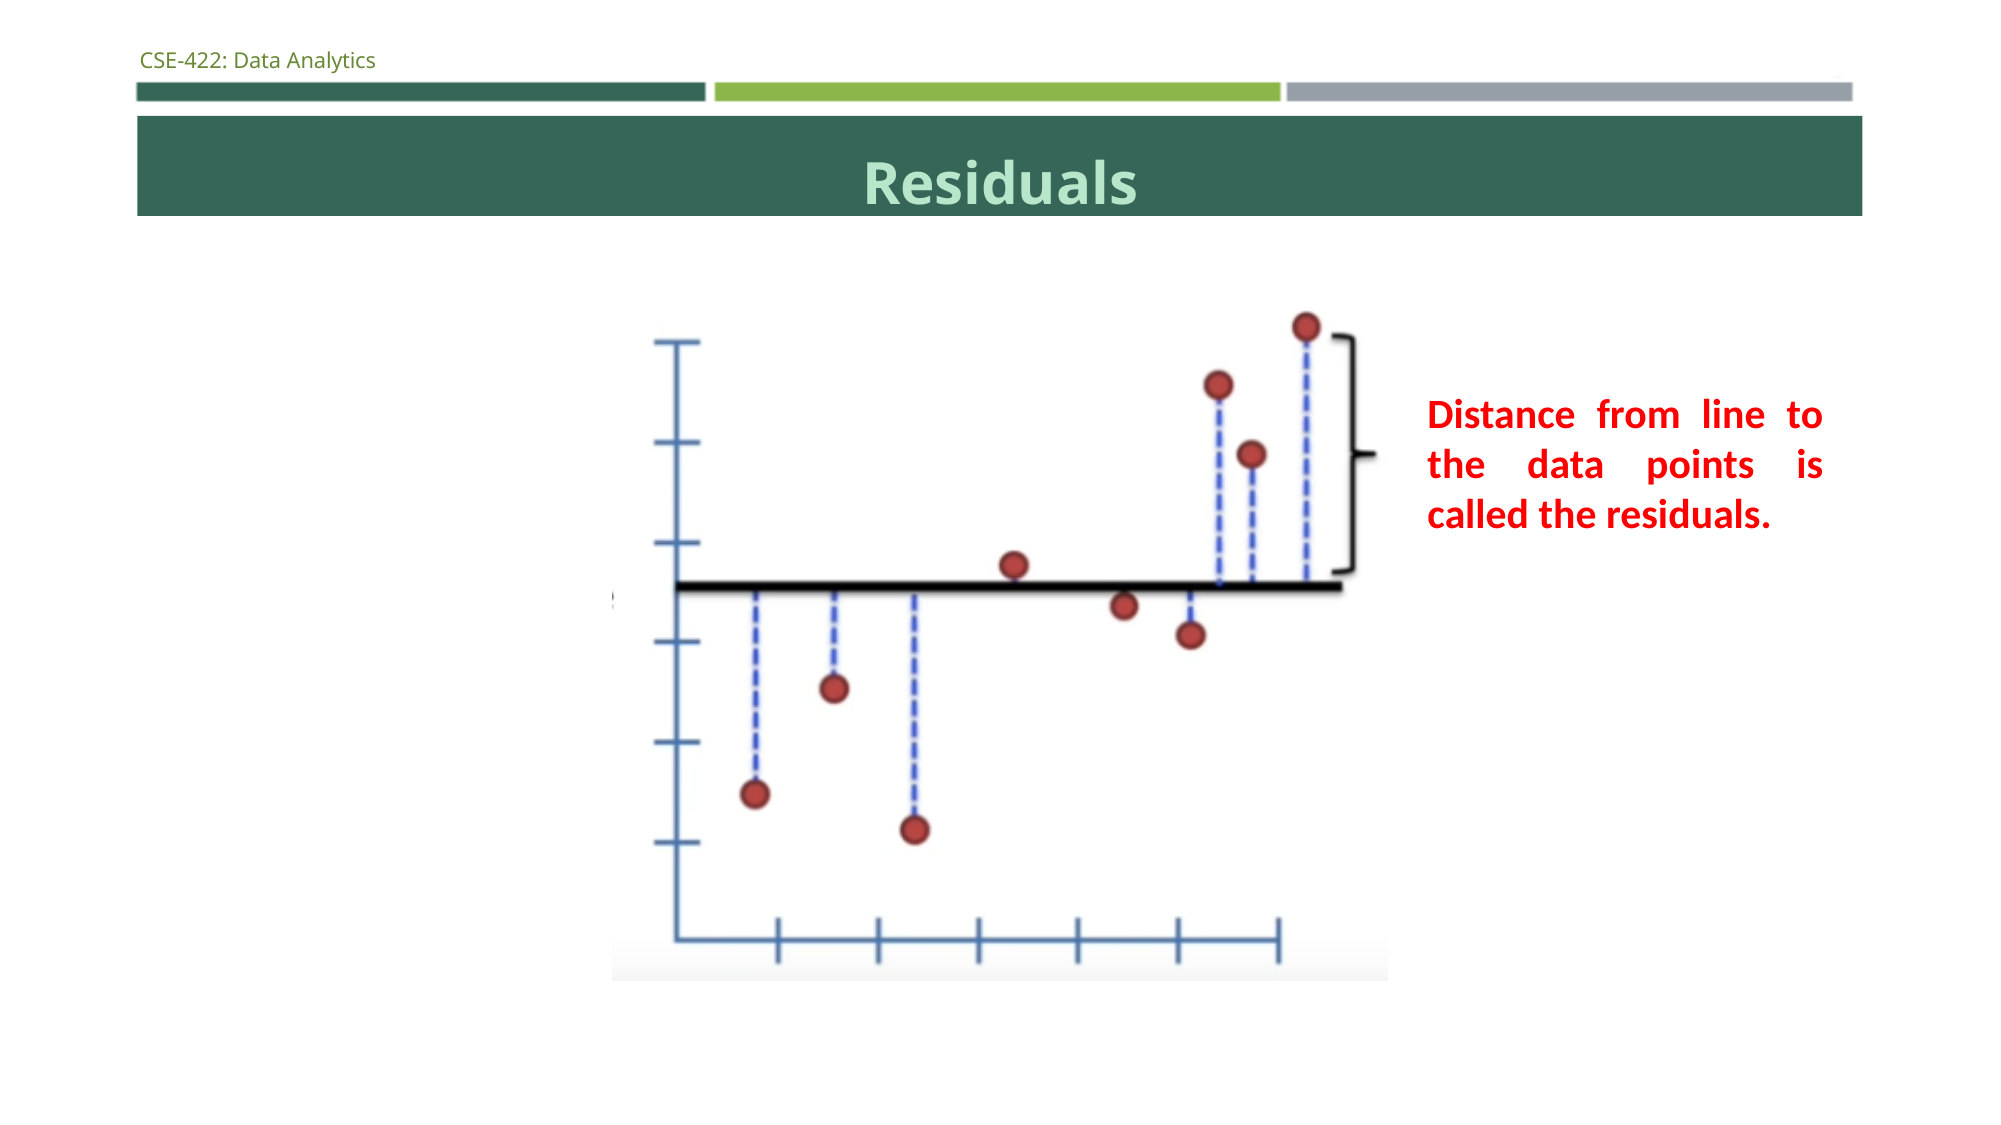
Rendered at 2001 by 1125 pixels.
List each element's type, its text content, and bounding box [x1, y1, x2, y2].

picture [612, 289, 1388, 981]
picture [122, 76, 1863, 109]
text_box Distance from line to the data points is called the residuals. [1412, 379, 1839, 544]
text_box CSE-422: Data Analytics [137, 44, 824, 74]
text_box Residuals [137, 115, 1863, 216]
